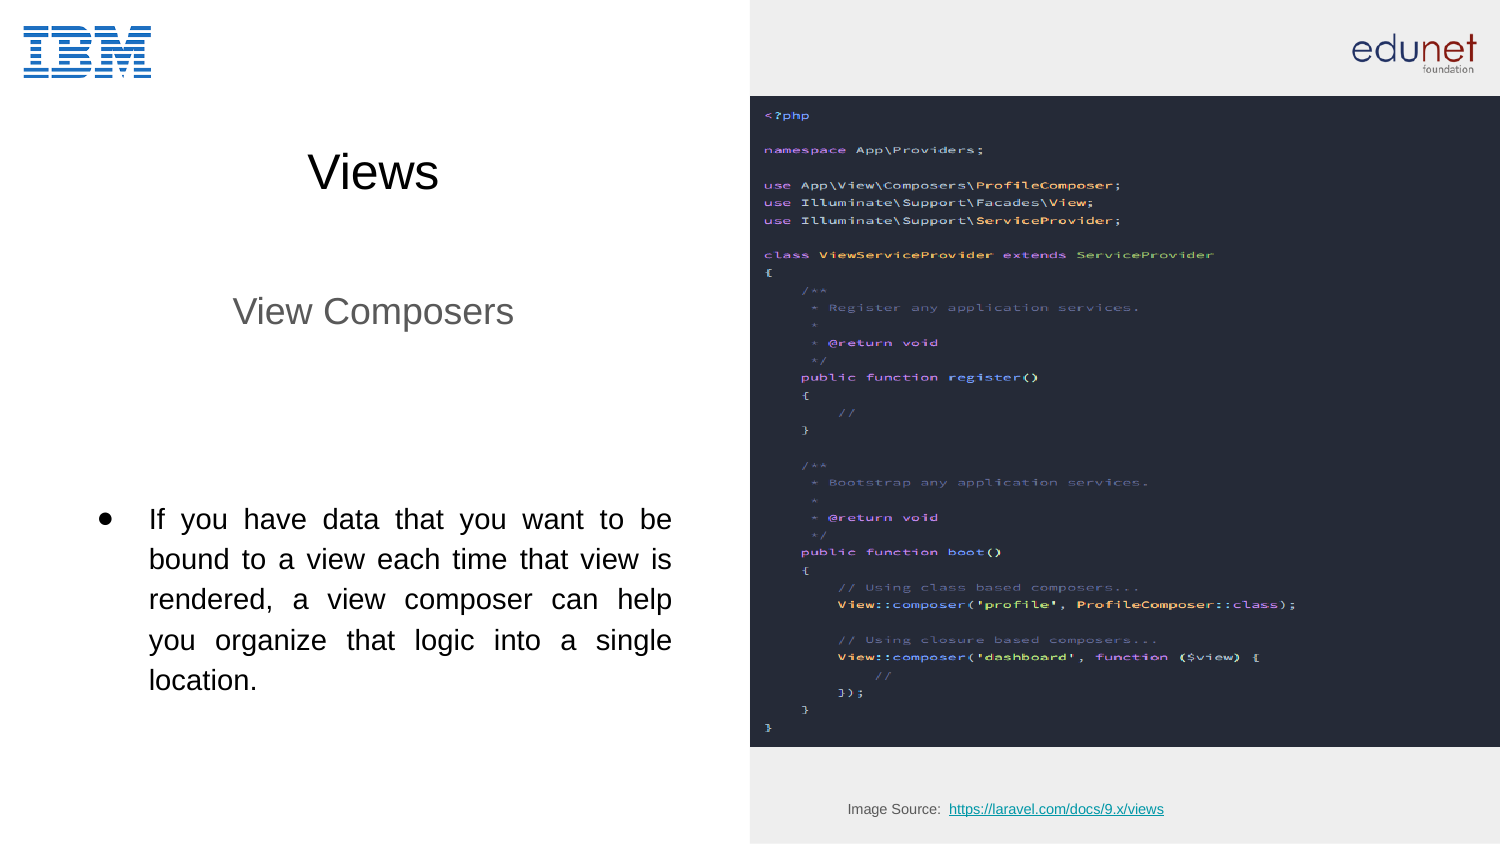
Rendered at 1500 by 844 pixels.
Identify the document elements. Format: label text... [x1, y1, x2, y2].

list If you have data that you want to be bound to a view each time that view is rendered, a view composer can help you organize that logic into a single location. [58, 421, 689, 770]
title Views [41, 117, 706, 223]
list Image Source: https://laravel.com/docs/9.x/views [832, 782, 1390, 812]
picture [23, 26, 151, 78]
picture [749, 96, 1500, 748]
picture [1350, 26, 1480, 78]
subtitle View Composers [41, 257, 706, 363]
